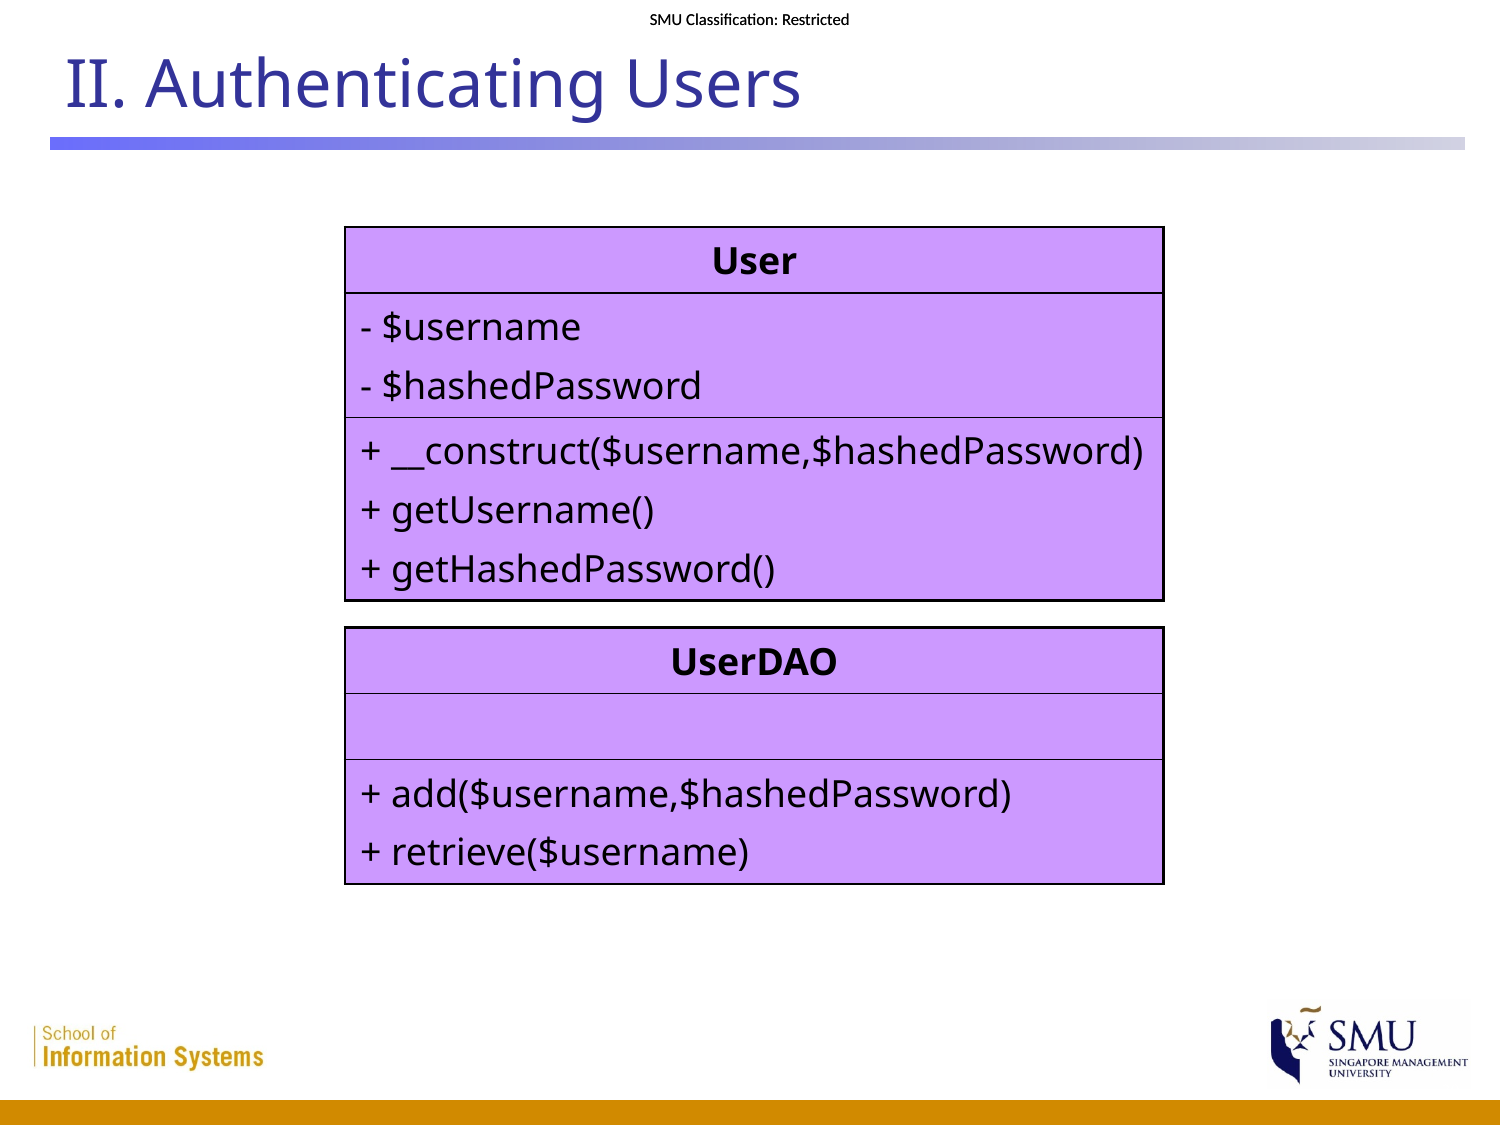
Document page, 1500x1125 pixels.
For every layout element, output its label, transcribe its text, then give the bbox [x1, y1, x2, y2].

table_cell + add($username,$hashedPassword) + retrieve($username) [346, 760, 1162, 883]
picture [1267, 999, 1471, 1072]
slide_number 30 [1262, 1072, 1475, 1123]
table_cell [346, 694, 1162, 759]
table_cell - $username - $hashedPassword [346, 294, 1162, 417]
table_cell + __construct($username,$hashedPassword) + getUsername() + getHashedPassword() [346, 418, 1162, 599]
table_header User [346, 228, 1162, 292]
title II. Authenticating Users [50, 24, 1463, 138]
picture [27, 1012, 267, 1073]
table_header UserDAO [346, 629, 1162, 693]
